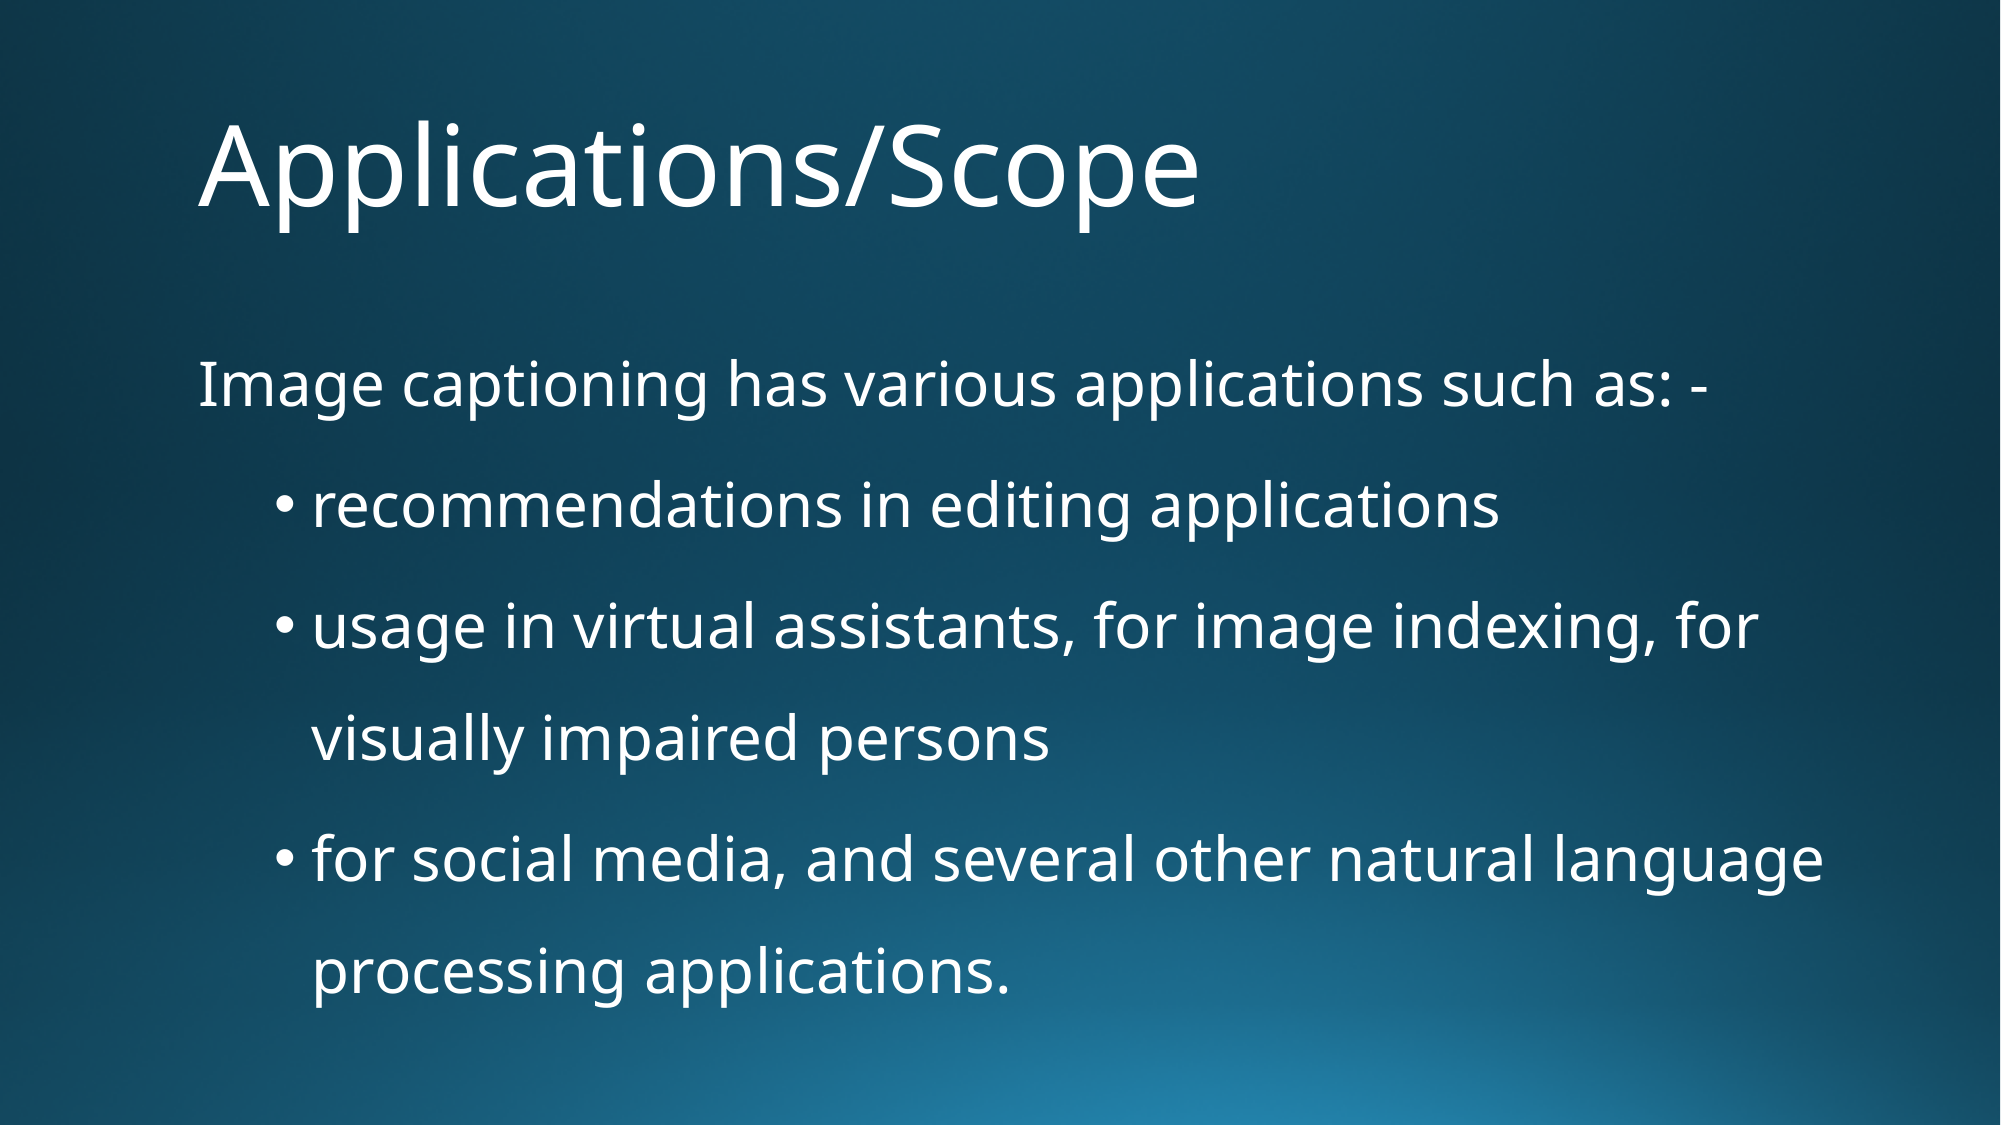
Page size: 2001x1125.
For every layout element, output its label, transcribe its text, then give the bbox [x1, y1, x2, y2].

list Image captioning has various applications such as: - recommendations in editing applications usage in virtual assistants, for image indexing, for visually impaired persons for social media, and several other natural language processing applications. [183, 299, 1863, 1014]
title Applications/Scope [183, 61, 1909, 279]
picture [0, 0, 2001, 1125]
